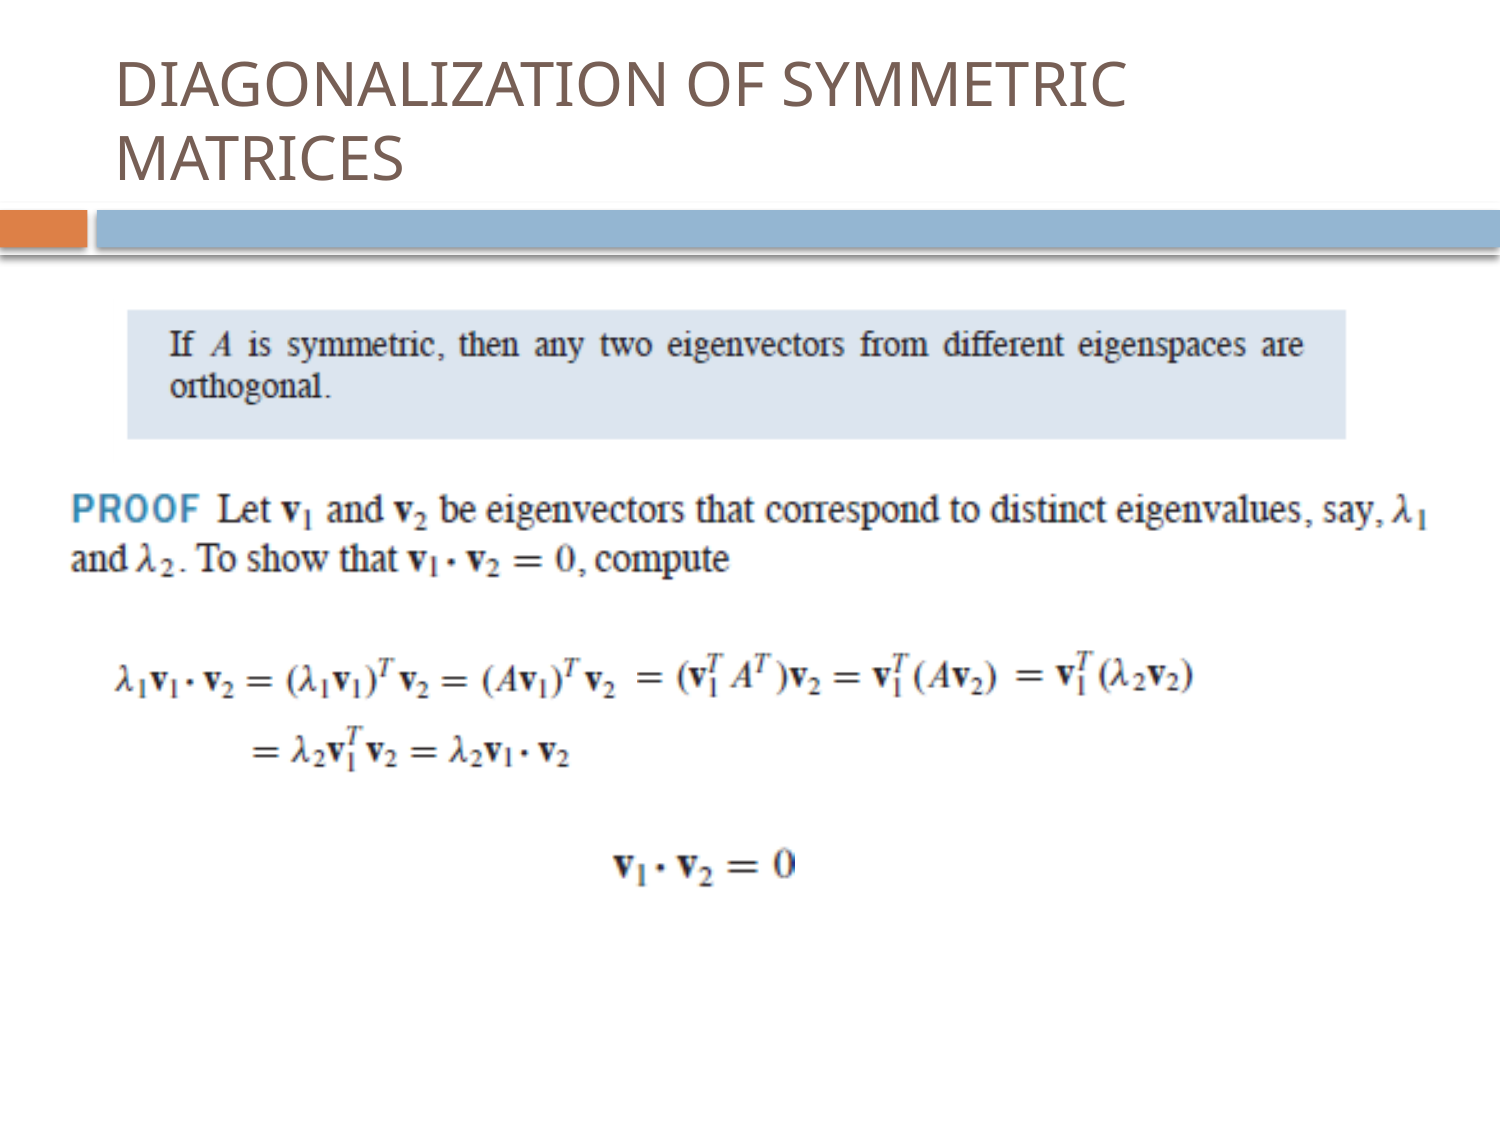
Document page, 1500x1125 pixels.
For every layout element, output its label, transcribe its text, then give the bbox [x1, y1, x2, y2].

picture [62, 474, 1452, 588]
picture [112, 299, 1358, 463]
title DIAGONALIZATION OF SYMMETRIC MATRICES [99, 37, 1438, 200]
picture [637, 649, 1201, 710]
picture [249, 724, 586, 782]
picture [612, 837, 795, 891]
picture [99, 649, 629, 713]
